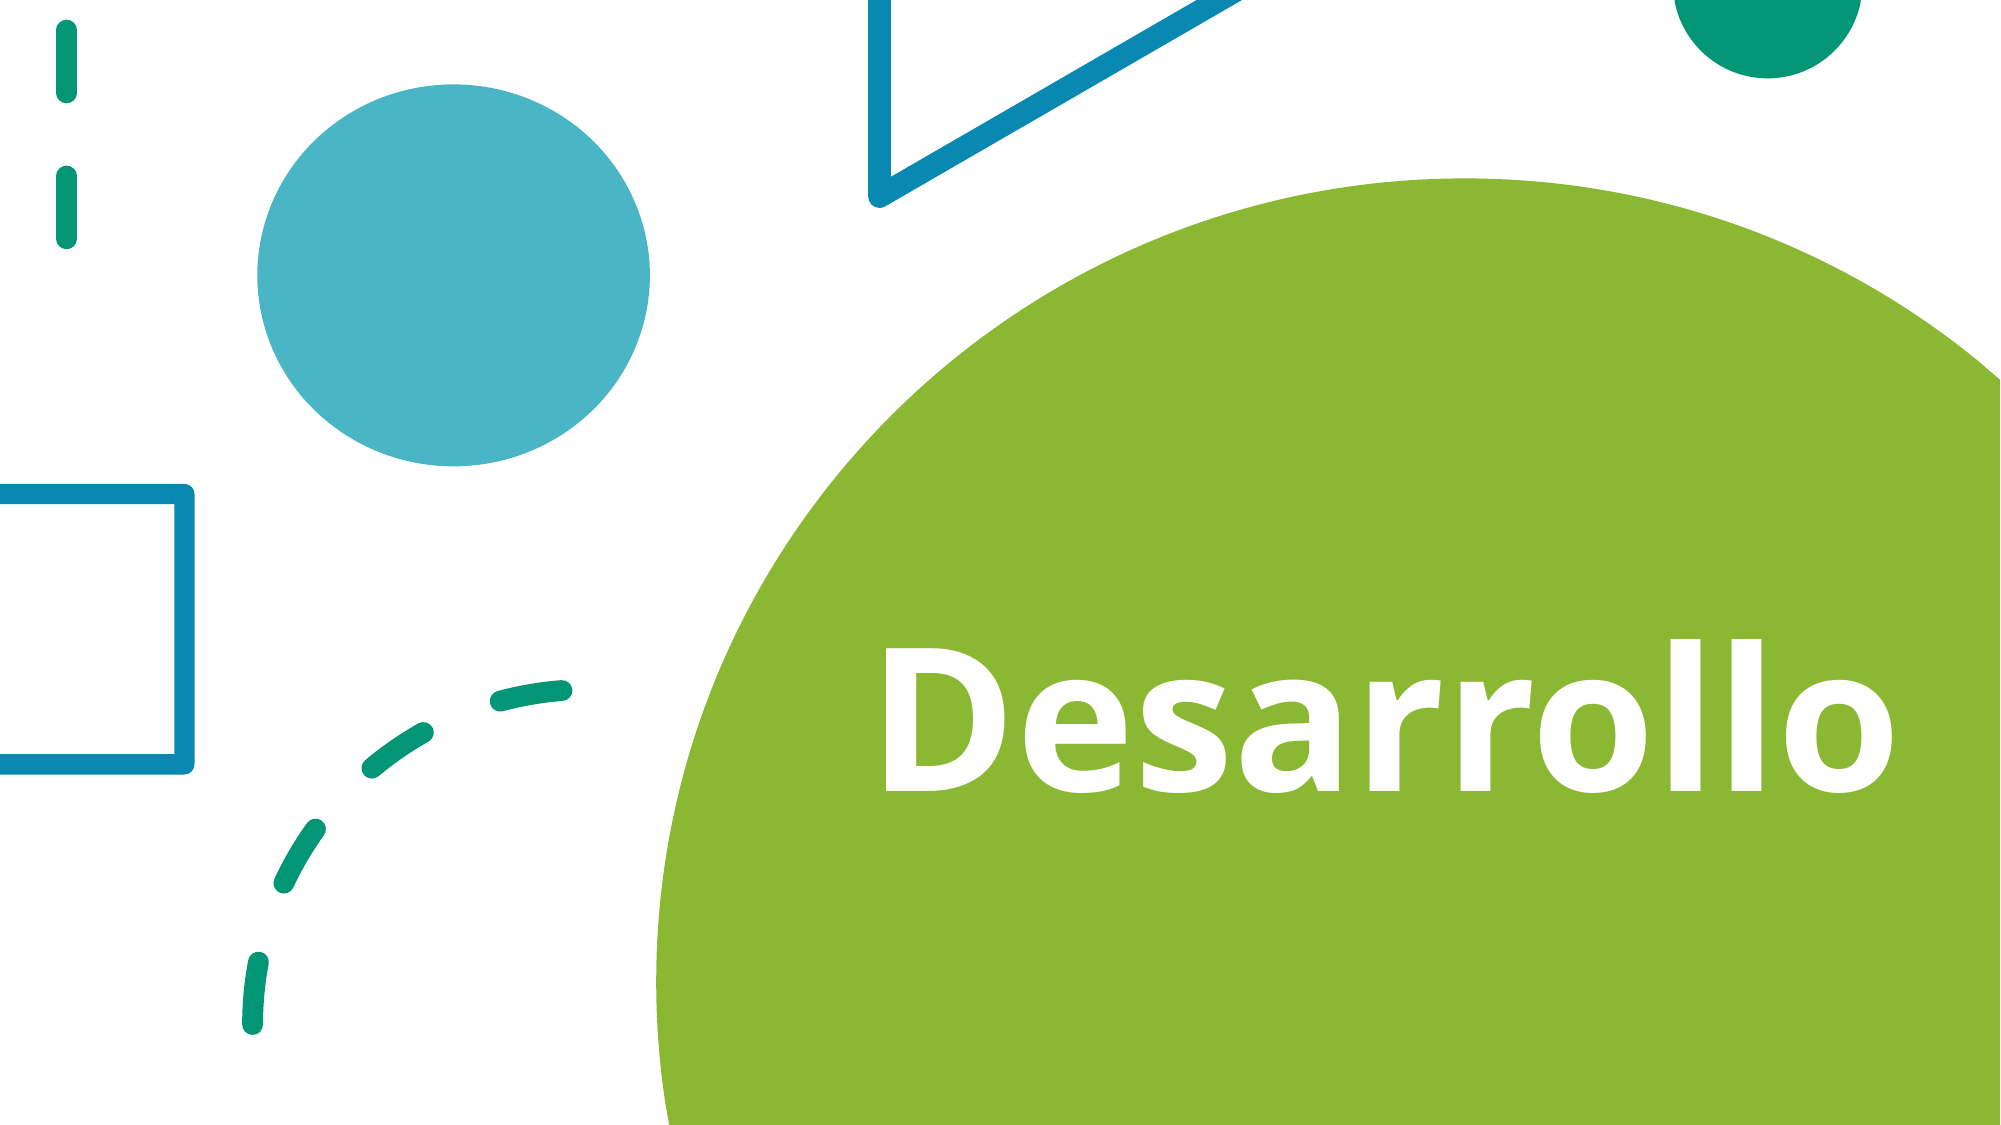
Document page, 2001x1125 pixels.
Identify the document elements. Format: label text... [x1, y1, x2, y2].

text_box [256, 83, 651, 468]
text_box [655, 177, 2000, 1125]
text_box [252, 689, 588, 1026]
text_box [0, 483, 195, 775]
title Desarrollo [835, 450, 1917, 842]
text_box [0, 0, 2000, 1125]
text_box [868, 0, 1243, 208]
text_box [1673, 0, 1862, 80]
